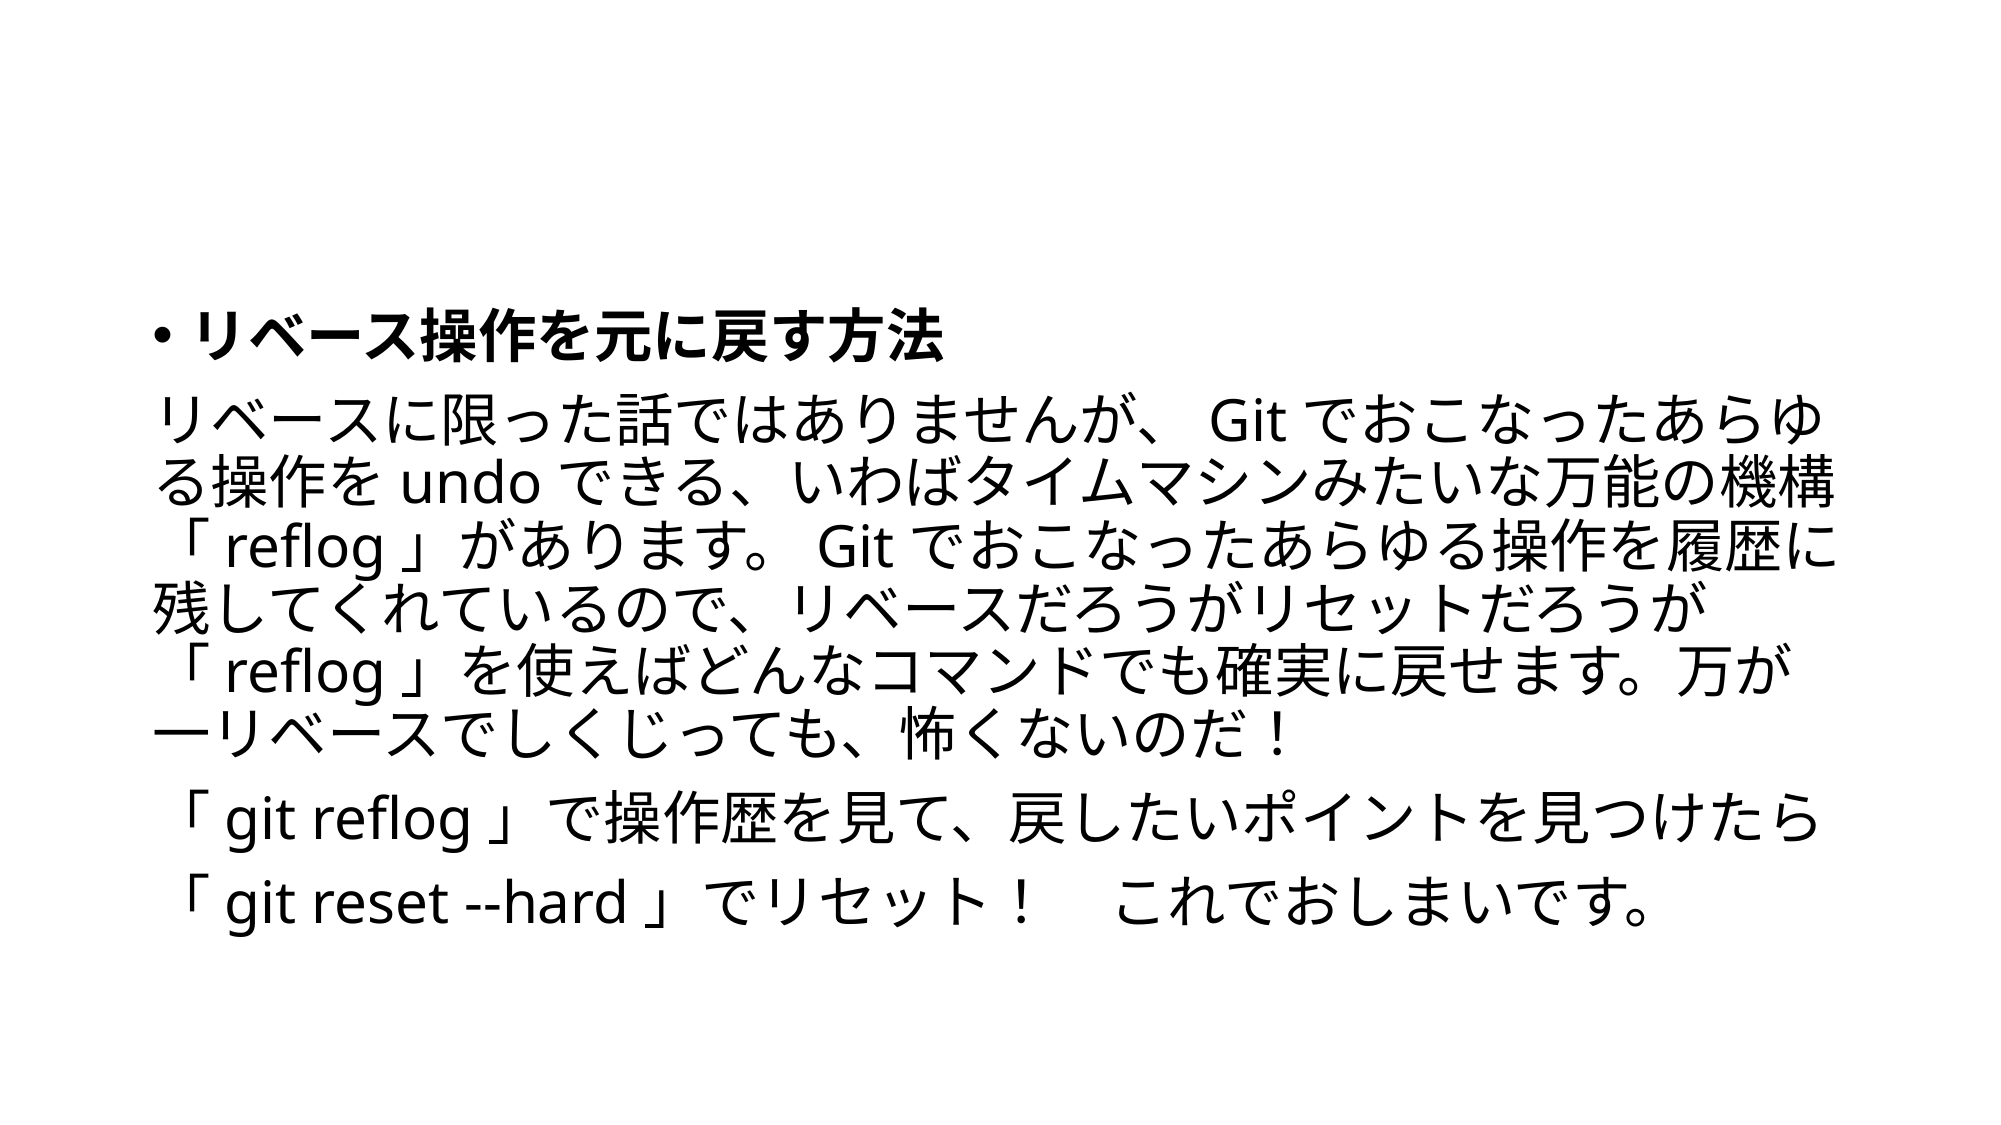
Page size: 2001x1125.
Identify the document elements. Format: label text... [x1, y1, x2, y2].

list リベース操作を元に戻す方法 リベースに限った話ではありませんが、Gitでおこなったあらゆる操作をundoできる、いわばタイムマシンみたいな万能の機構「reflog」があります。Gitでおこなったあらゆる操作を履歴に残してくれているので、リベースだろうがリセットだろうが「reflog」を使えばどんなコマンドでも確実に戻せます。万が一リベースでしくじっても、怖くないのだ！ 「git reflog」で操作歴を見て、戻したいポイントを見つけたら 「git reset --hard」でリセット！ これでおしまいです。 [137, 299, 1863, 1014]
